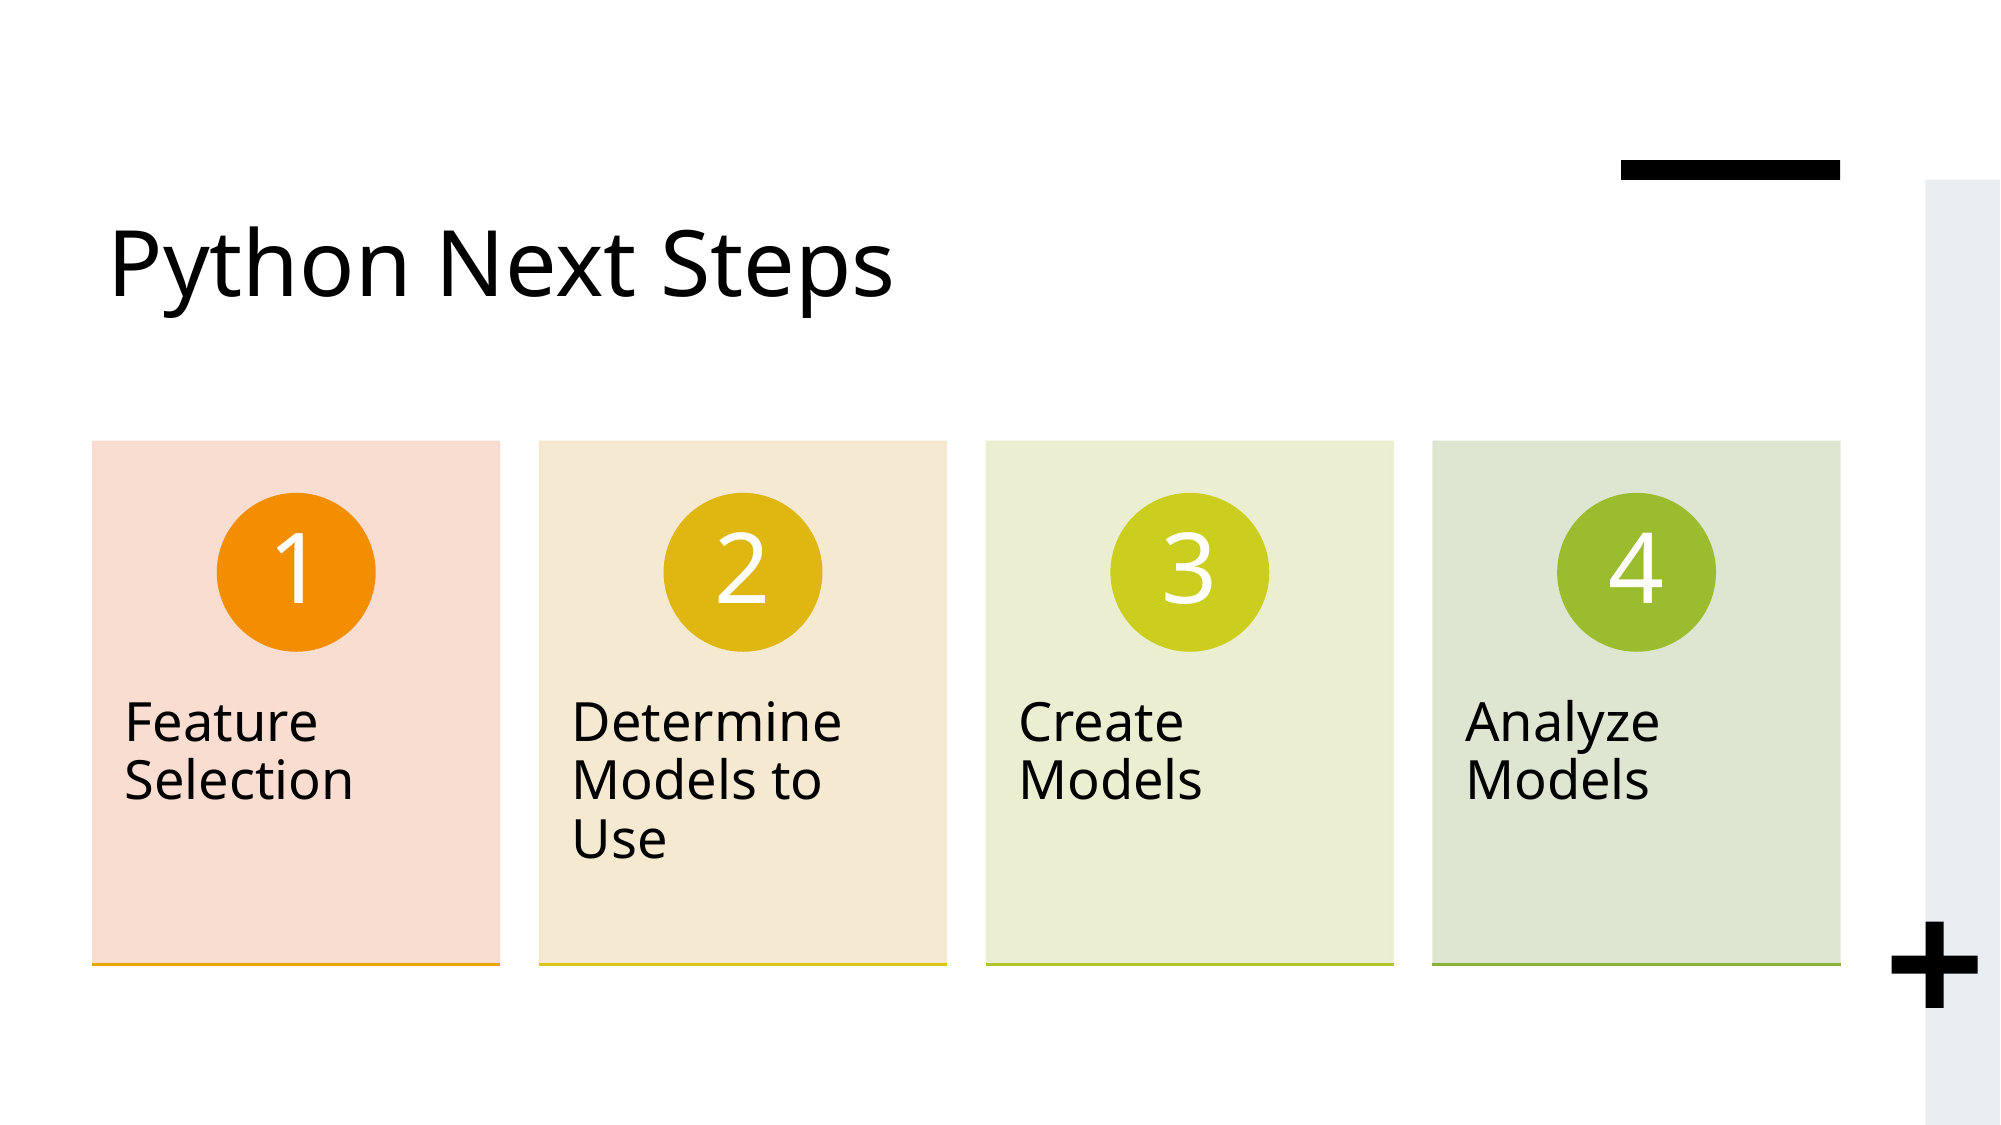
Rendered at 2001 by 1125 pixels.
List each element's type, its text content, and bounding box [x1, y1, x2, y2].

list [92, 441, 1841, 965]
title Python Next Steps [92, 197, 1449, 435]
text_box [1924, 179, 2000, 1125]
text_box [1620, 159, 1841, 181]
text_box [0, 0, 2000, 1125]
text_box [1891, 921, 1979, 1009]
